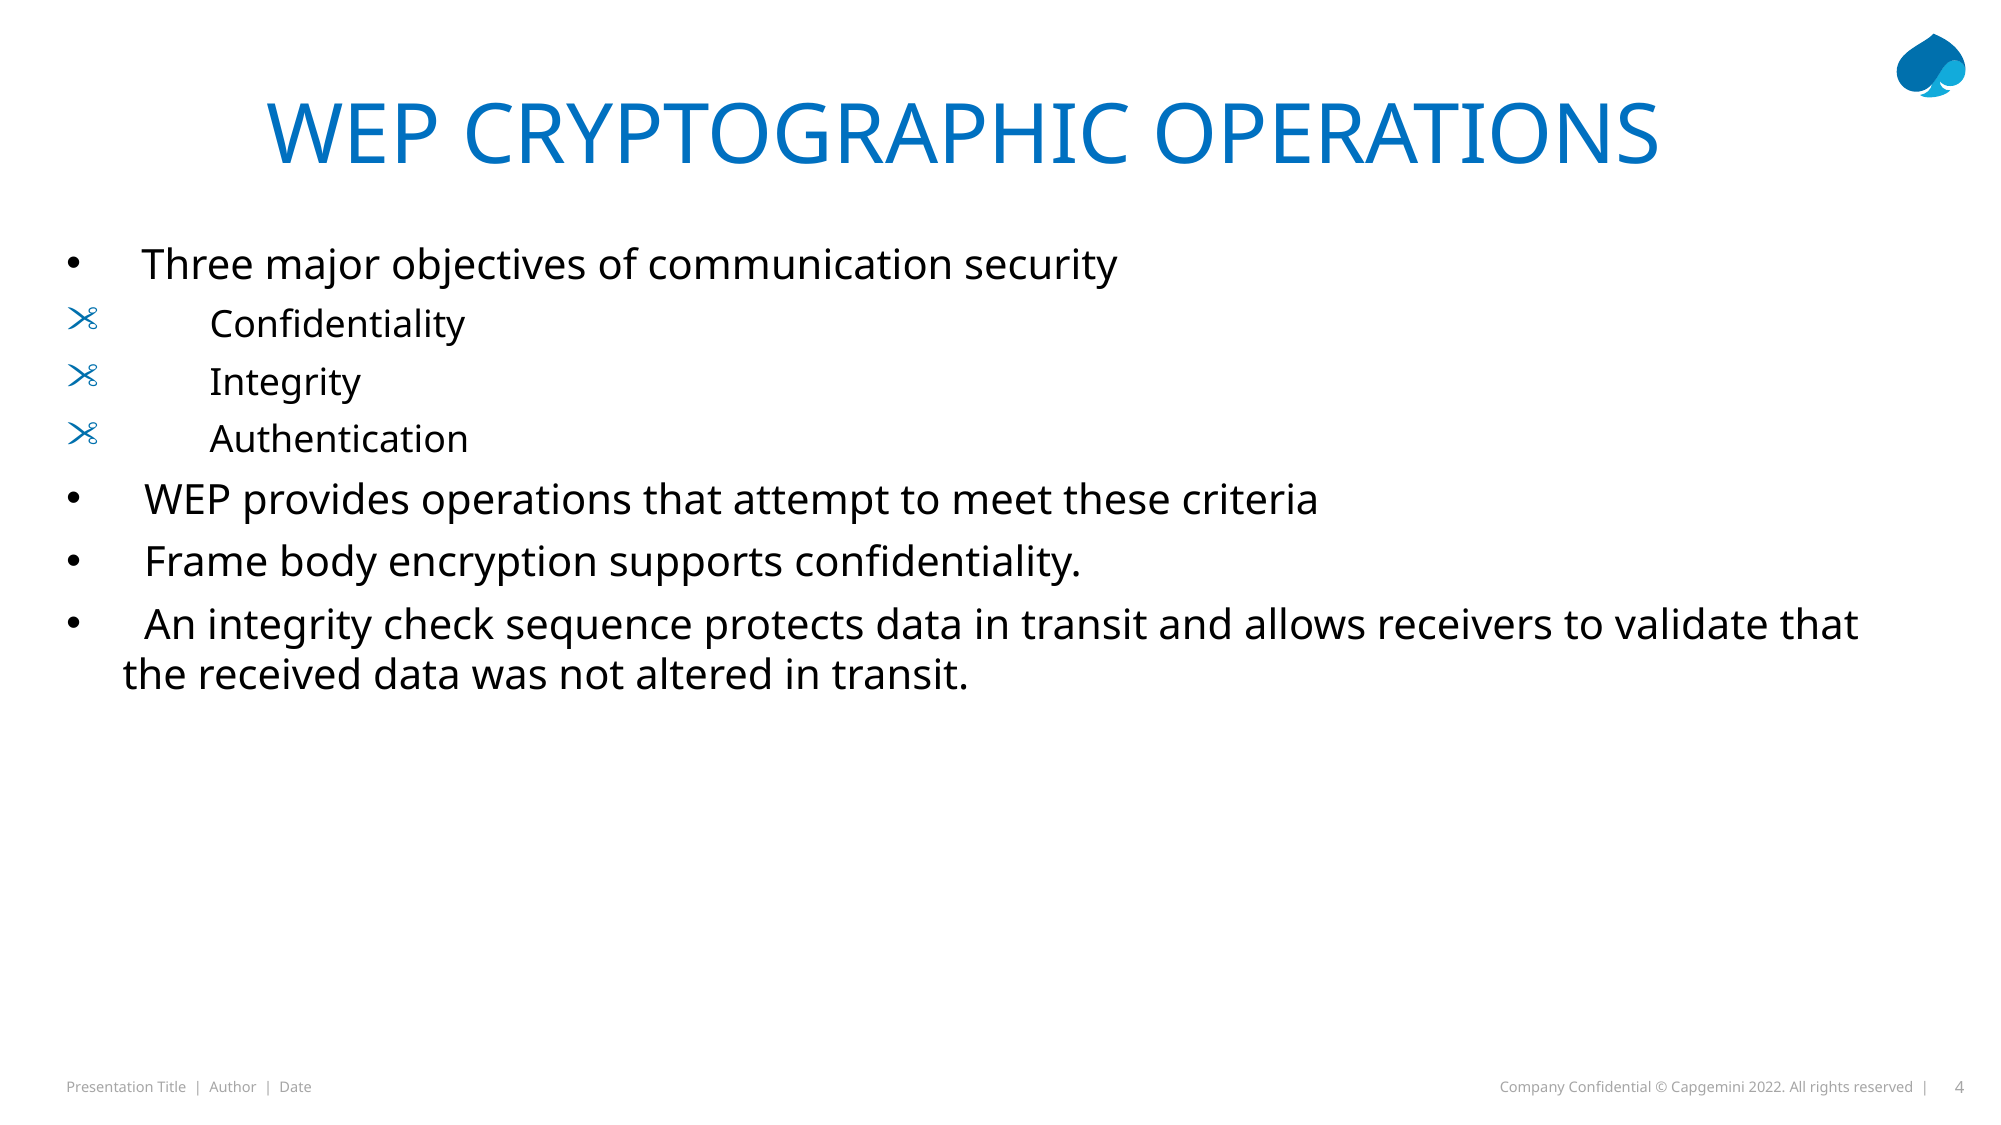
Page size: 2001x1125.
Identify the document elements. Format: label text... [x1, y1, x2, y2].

title WEP Cryptographic Operations [66, 63, 1863, 182]
list Three major objectives of communication security Confidentiality Integrity Authentication WEP provides operations that attempt to meet these criteria Frame body encryption supports confidentiality. An integrity check sequence protects data in transit and allows receivers to validate that the received data was not altered in transit. [66, 237, 1933, 1062]
